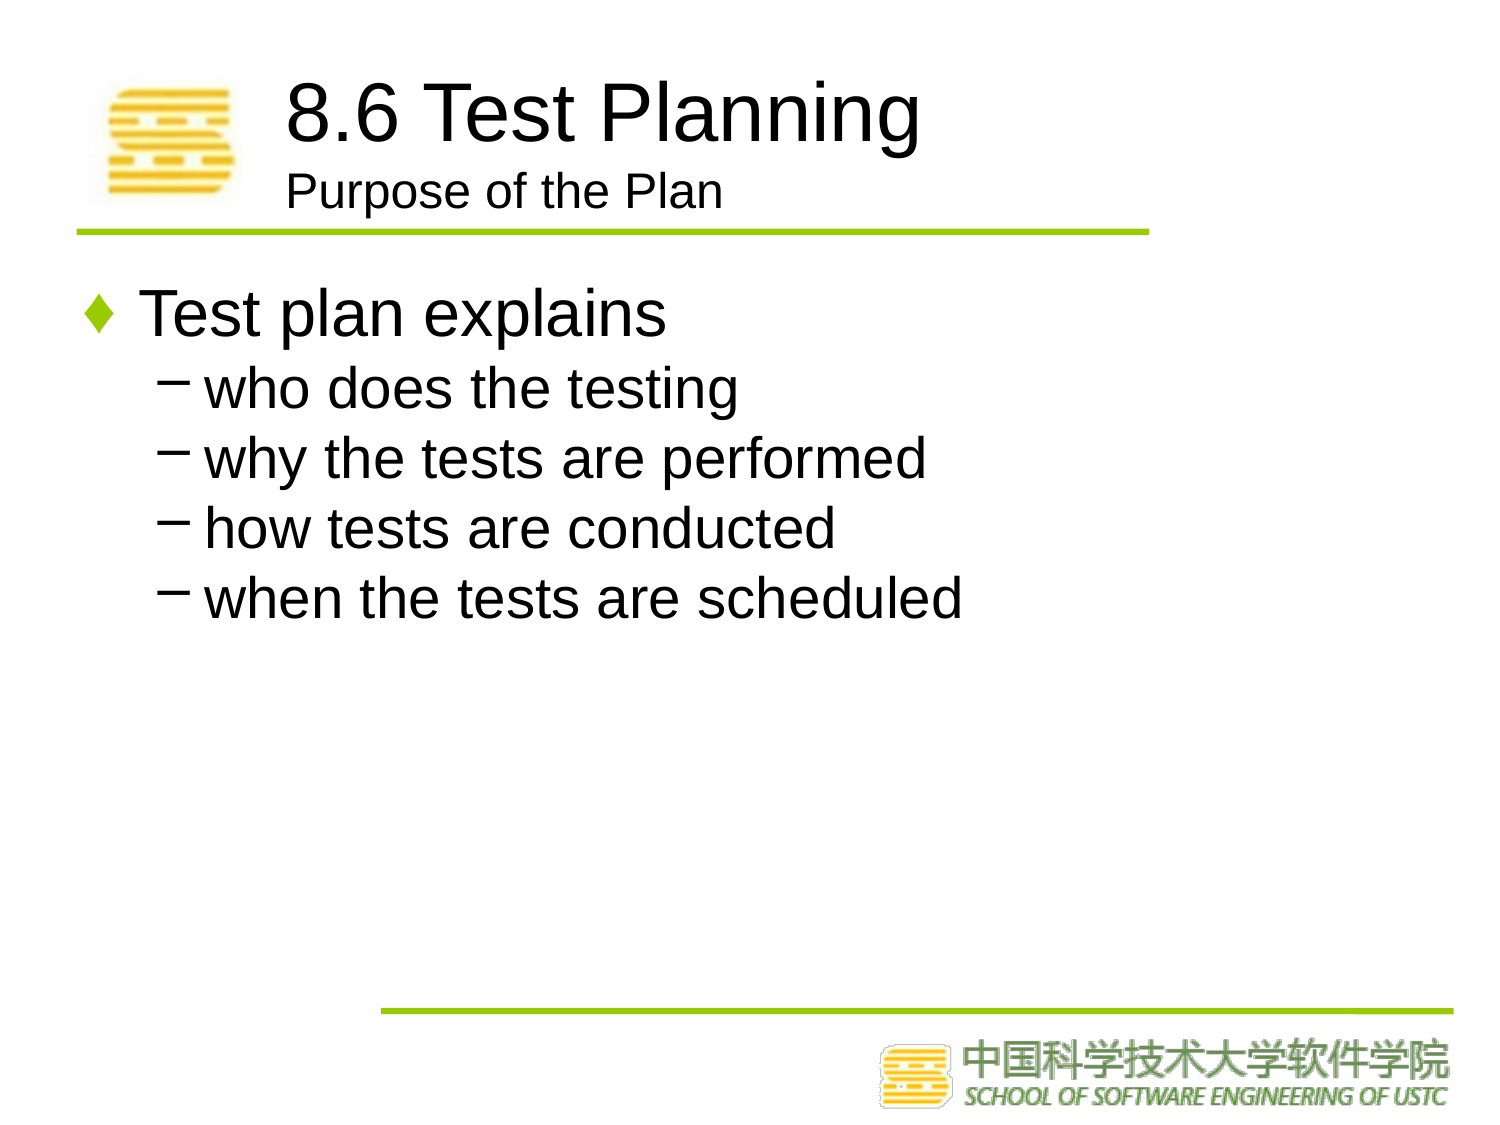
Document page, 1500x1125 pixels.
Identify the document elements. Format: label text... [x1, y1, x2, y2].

picture [879, 1024, 1456, 1118]
list Test plan explains who does the testing why the tests are performed how tests are conducted when the tests are scheduled [74, 261, 1426, 1006]
picture [88, 78, 248, 204]
title 8.6 Test Planning Purpose of the Plan [277, 44, 1426, 233]
